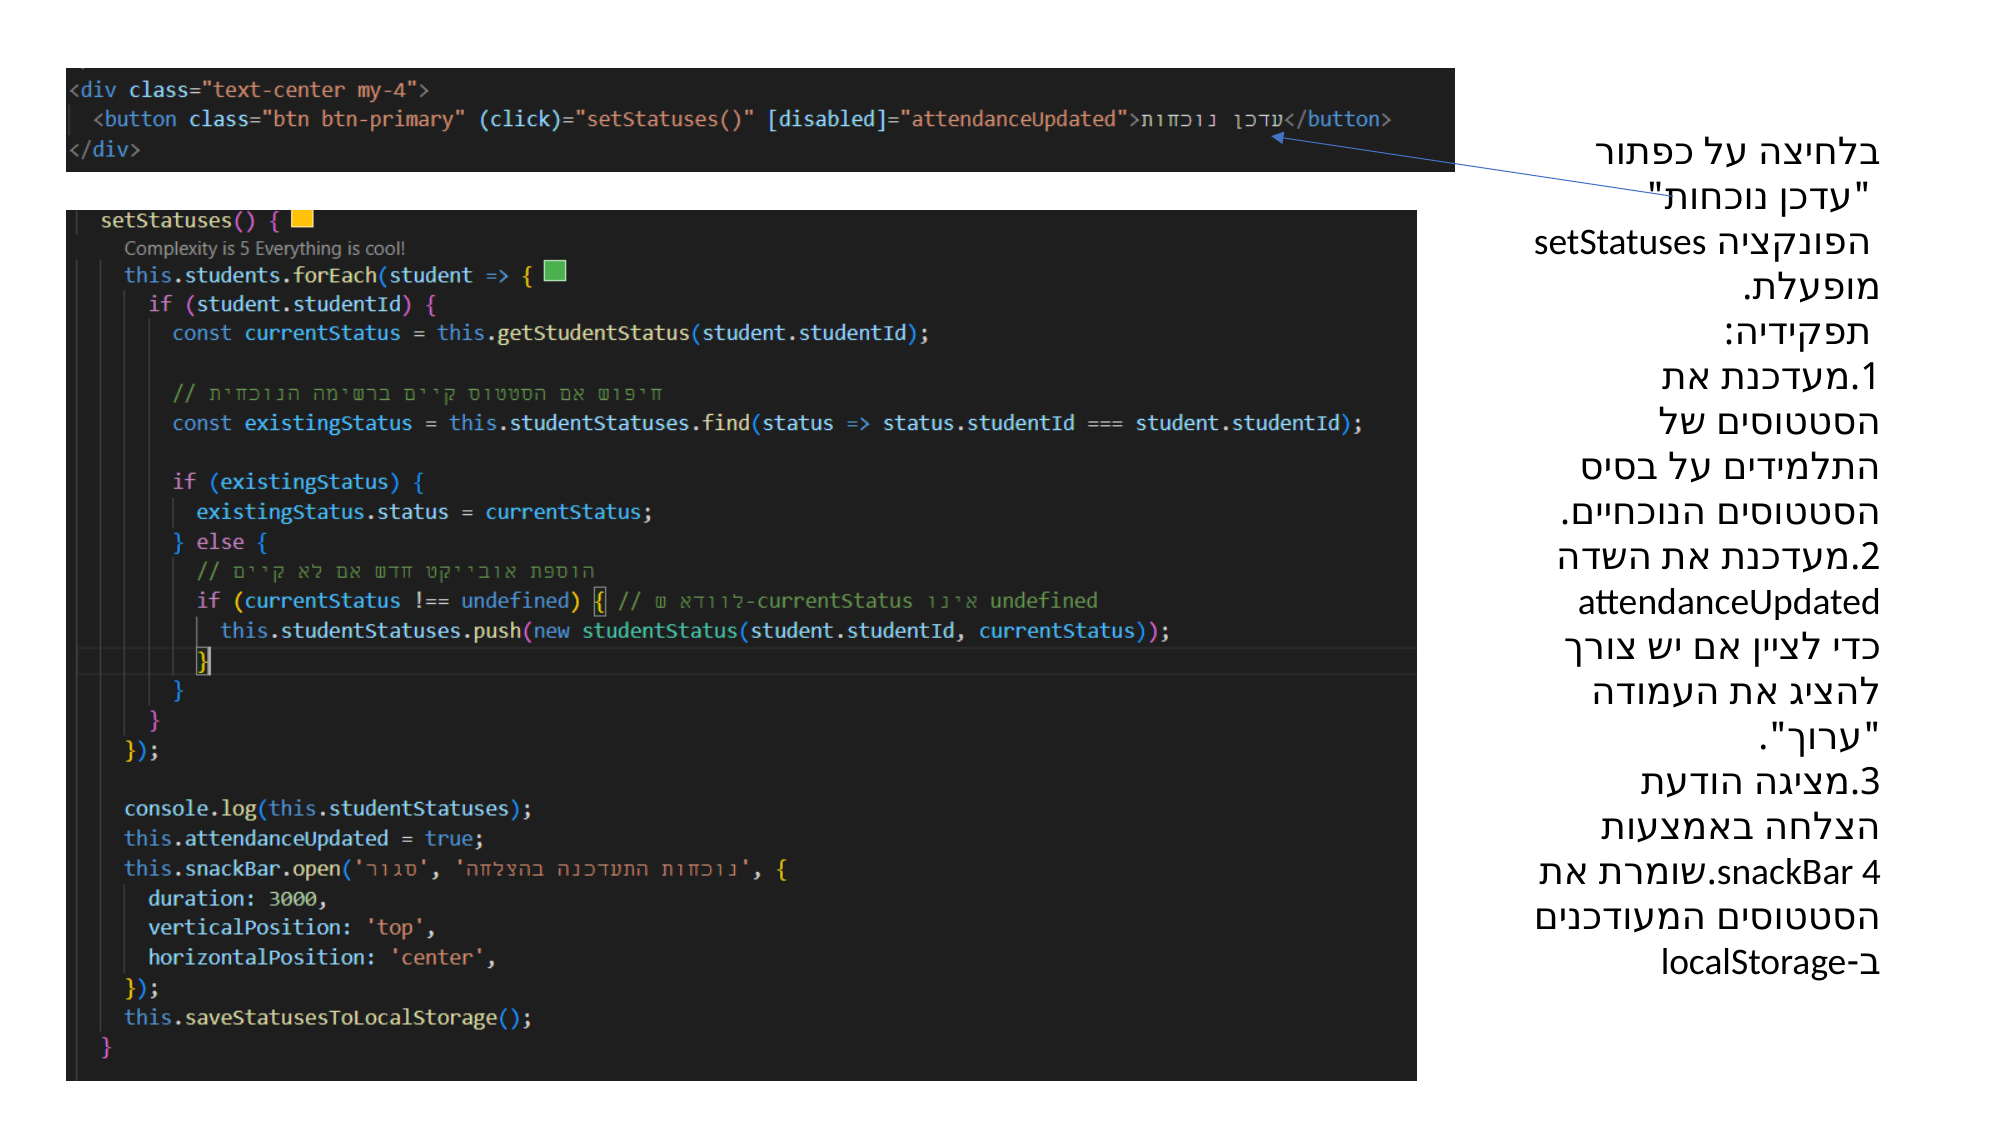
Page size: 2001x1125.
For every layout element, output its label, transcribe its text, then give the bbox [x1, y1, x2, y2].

picture [66, 210, 1417, 1081]
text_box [1271, 136, 1674, 197]
text_box בלחיצה על כפתור "עדכן נוכחות" הפונקציה setStatuses מופעלת. תפקידיה: 1.מעדכנת את הסטטוסים של התלמידים על בסיס הסטטוסים הנוכחיים. 2.מעדכנת את השדה attendanceUpdated כדי לציין אם יש צורך להציג את העמודה "ערוך". 3.מציגה הודעת הצלחה באמצעות snackBar 4.שומרת את הסטטוסים המעודכנים ב-localStorage [1503, 119, 1896, 990]
picture [66, 68, 1455, 172]
